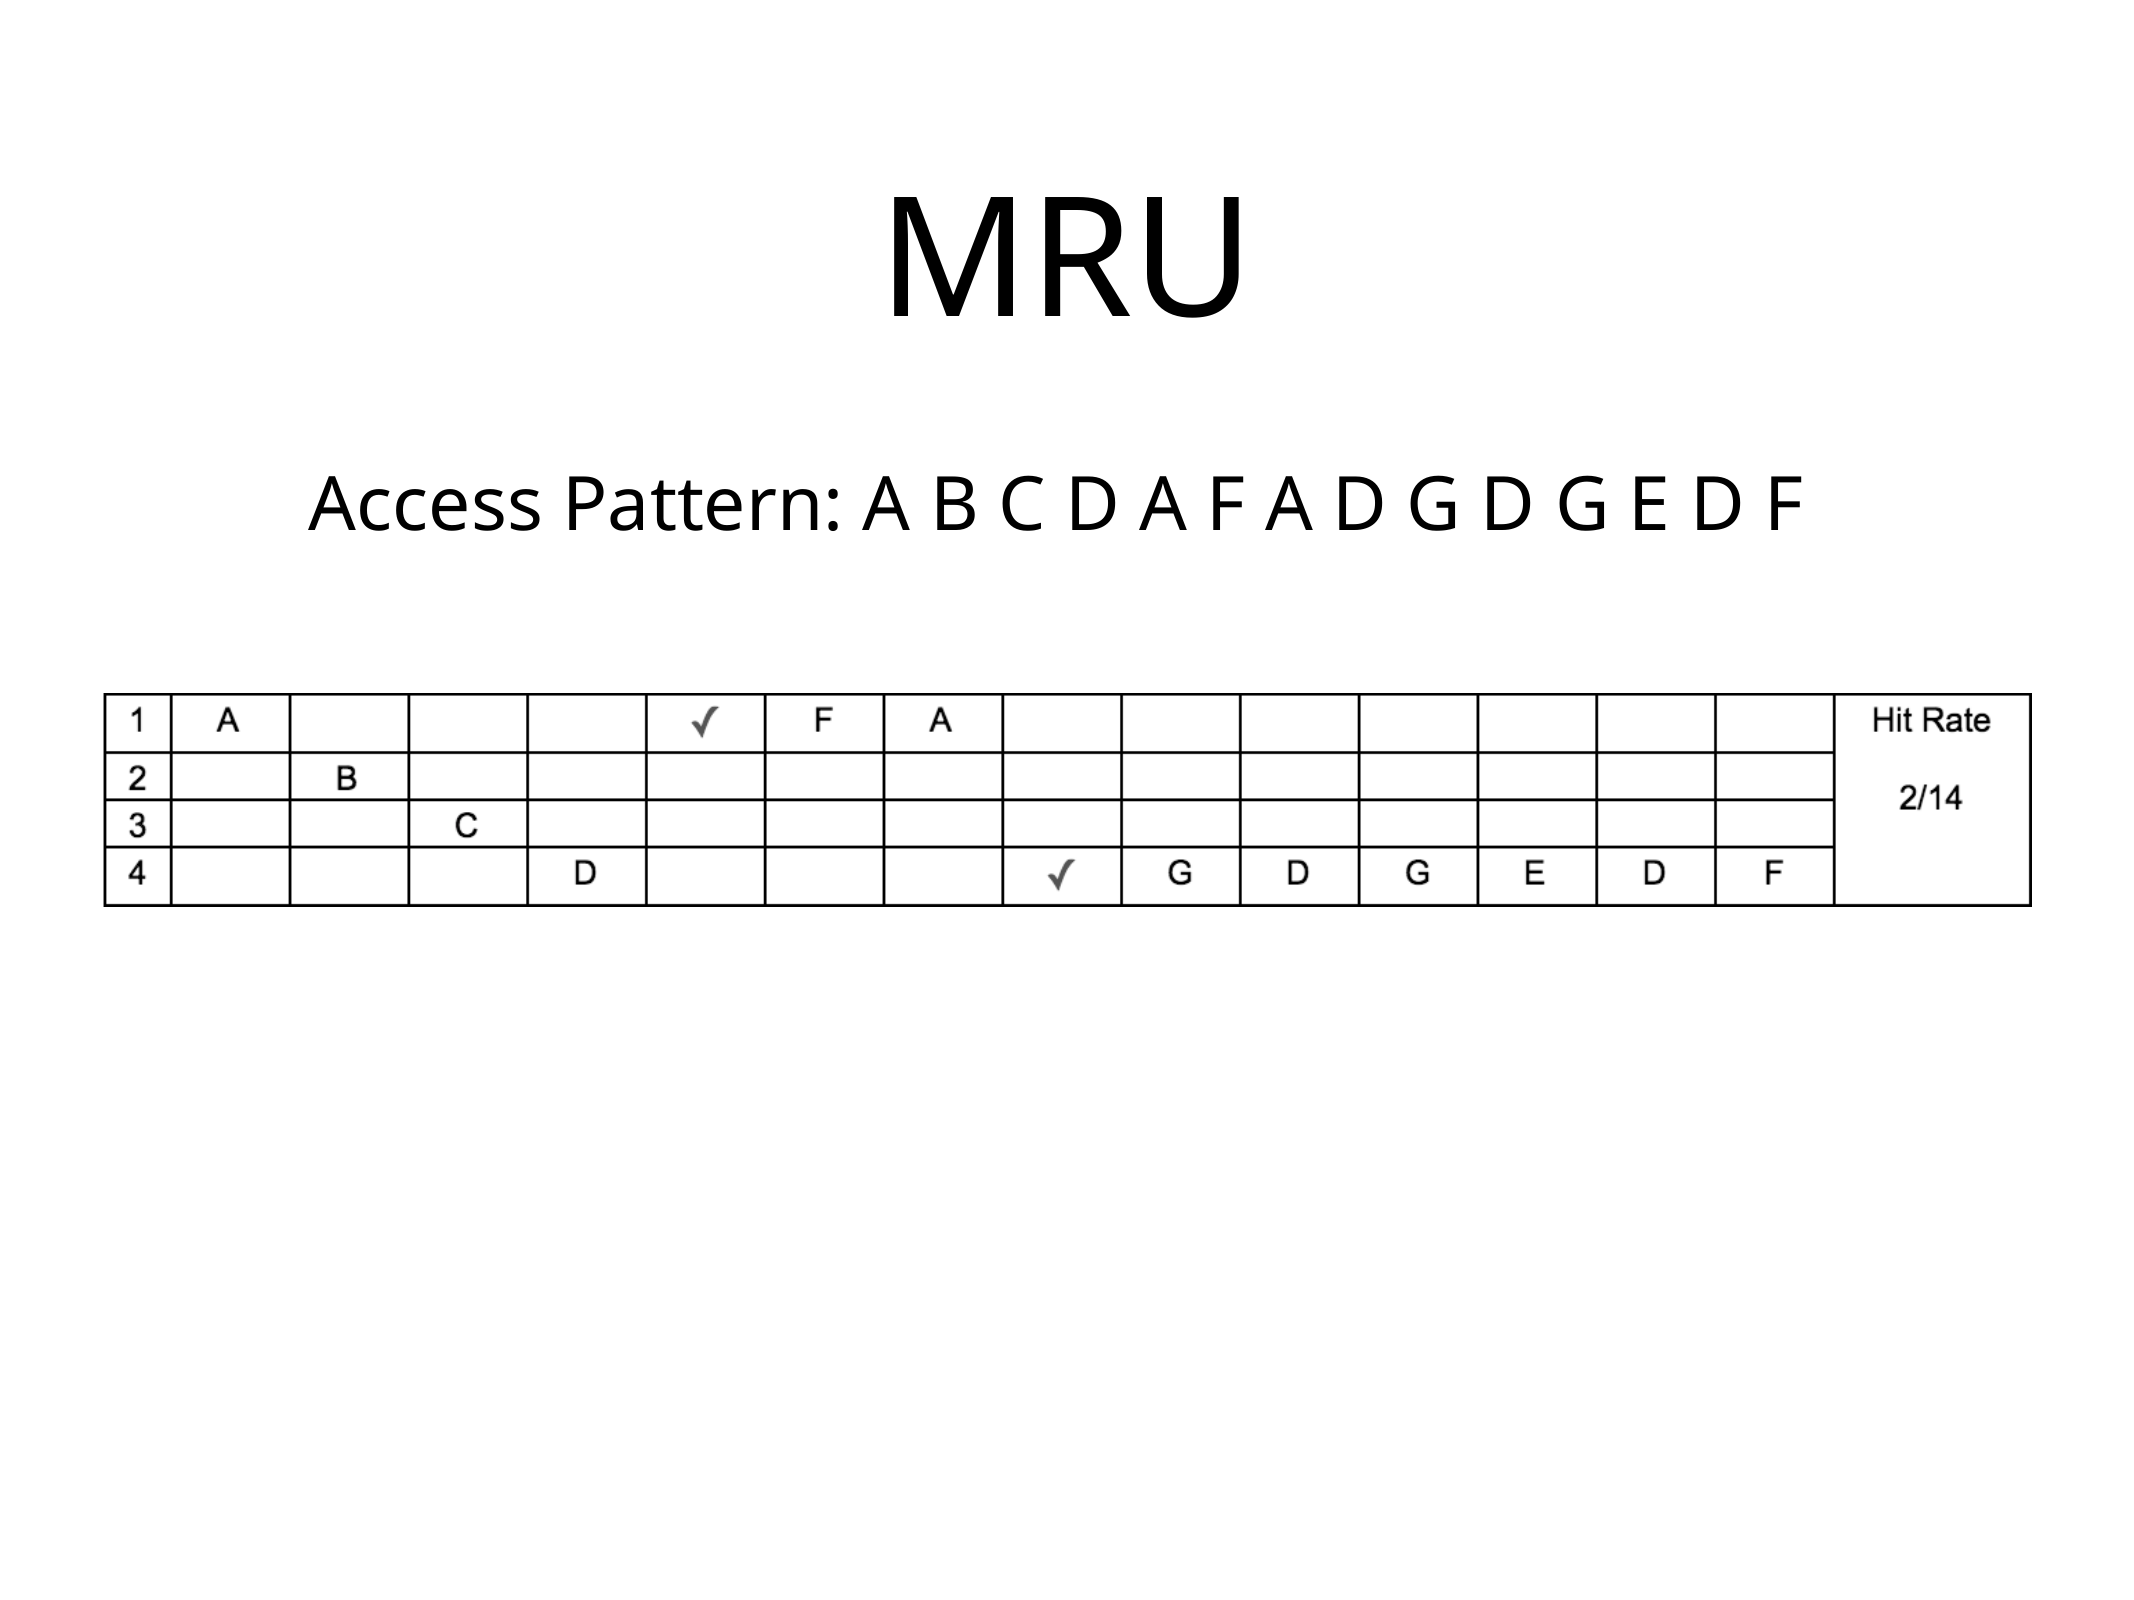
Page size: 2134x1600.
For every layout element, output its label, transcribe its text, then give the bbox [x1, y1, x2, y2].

title MRU [155, 72, 1978, 428]
text_box Access Pattern: A B C D A F A D G D G E D F [300, 446, 1833, 554]
picture [101, 693, 2032, 907]
